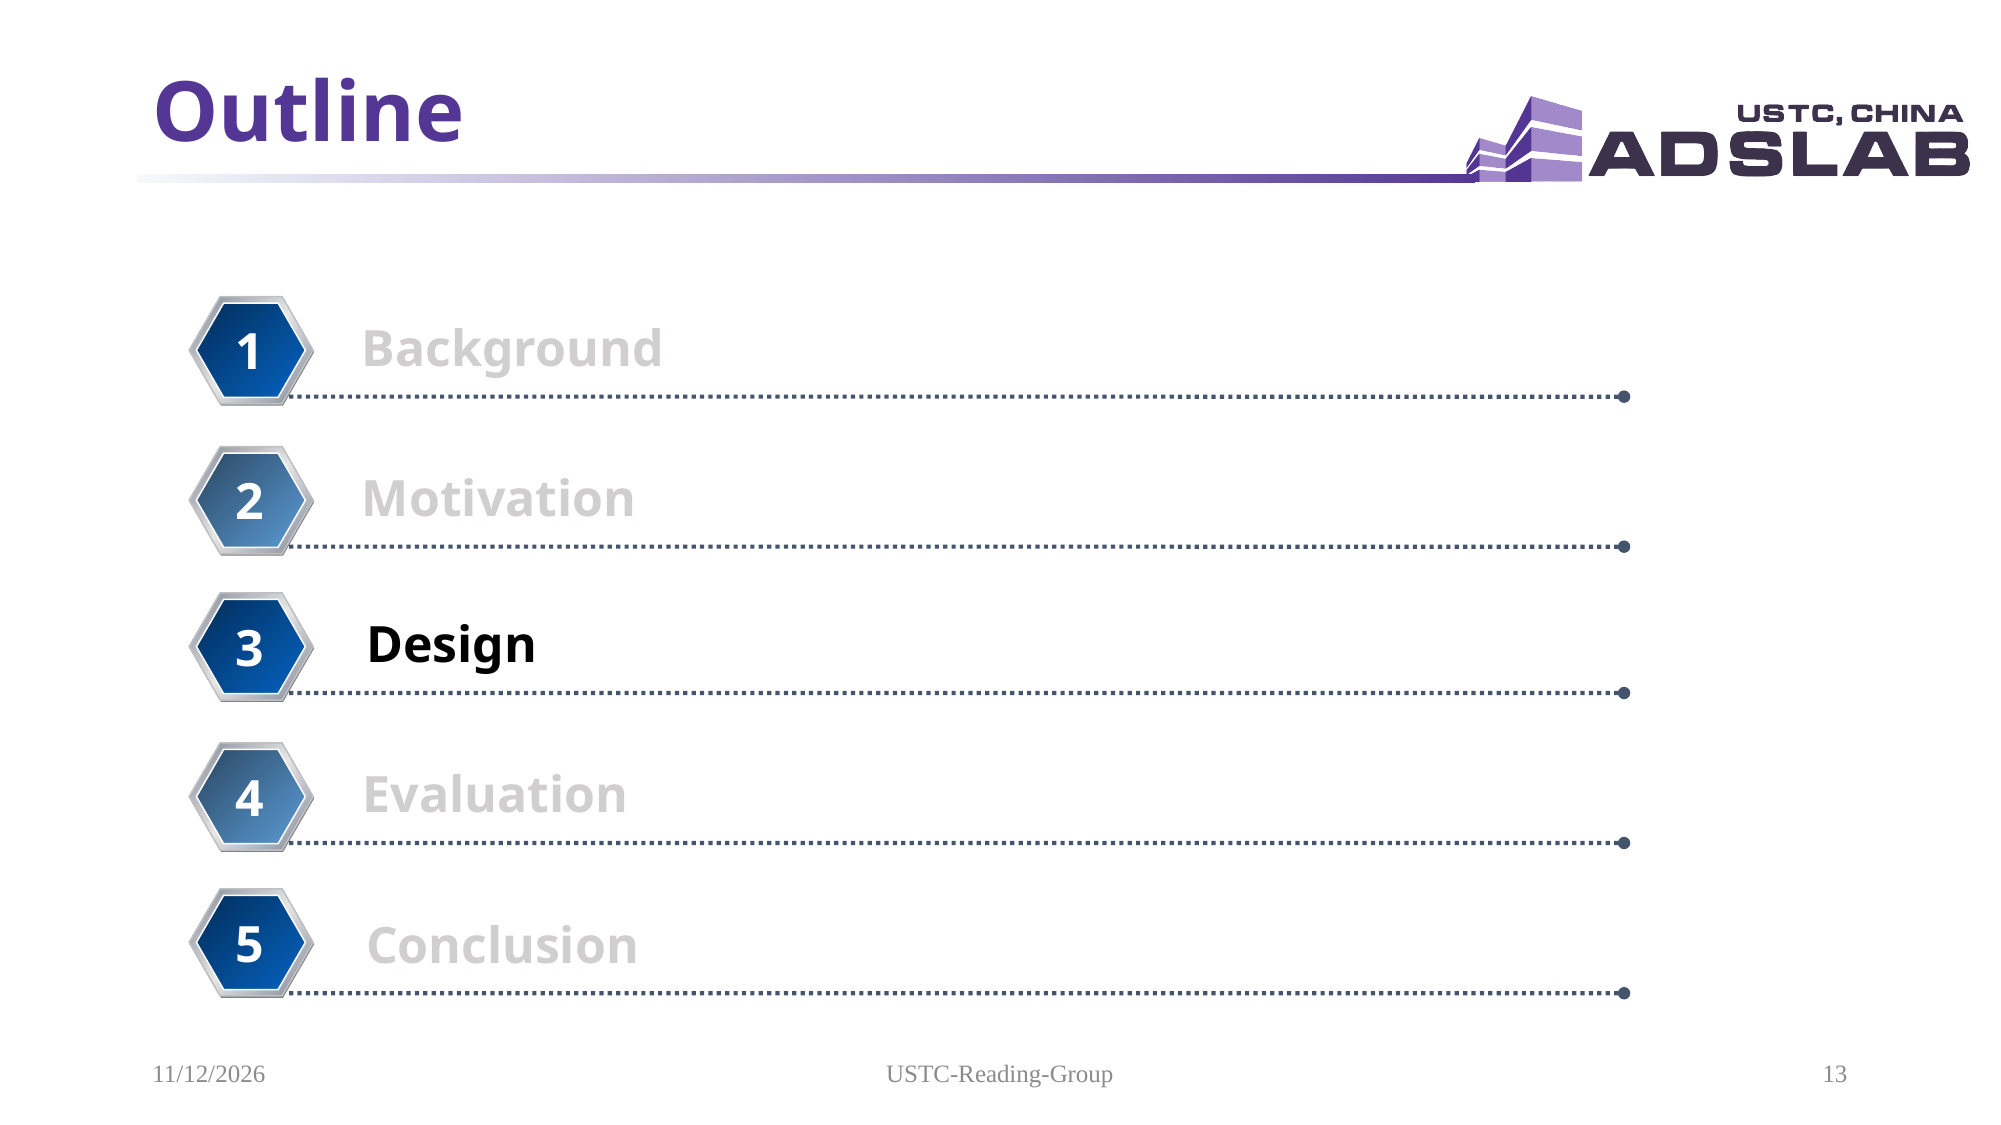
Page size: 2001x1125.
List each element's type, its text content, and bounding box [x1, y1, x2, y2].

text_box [189, 888, 315, 998]
text_box Motivation [347, 459, 652, 534]
text_box [1616, 540, 1631, 553]
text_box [189, 296, 315, 406]
text_box [1616, 686, 1631, 700]
slide_number 13 [1412, 1042, 1863, 1103]
text_box [1616, 836, 1631, 850]
title Outline [137, 57, 1863, 171]
footer USTC-Reading-Group [662, 1042, 1338, 1103]
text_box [189, 742, 315, 853]
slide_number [137, 1042, 588, 1103]
text_box [1616, 987, 1631, 1000]
text_box [1616, 390, 1631, 403]
text_box Background [346, 309, 679, 384]
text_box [189, 592, 315, 703]
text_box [189, 446, 315, 556]
picture [1459, 93, 1976, 183]
text_box Evaluation [348, 755, 644, 831]
text_box Design [351, 605, 553, 681]
text_box Conclusion [351, 905, 654, 981]
